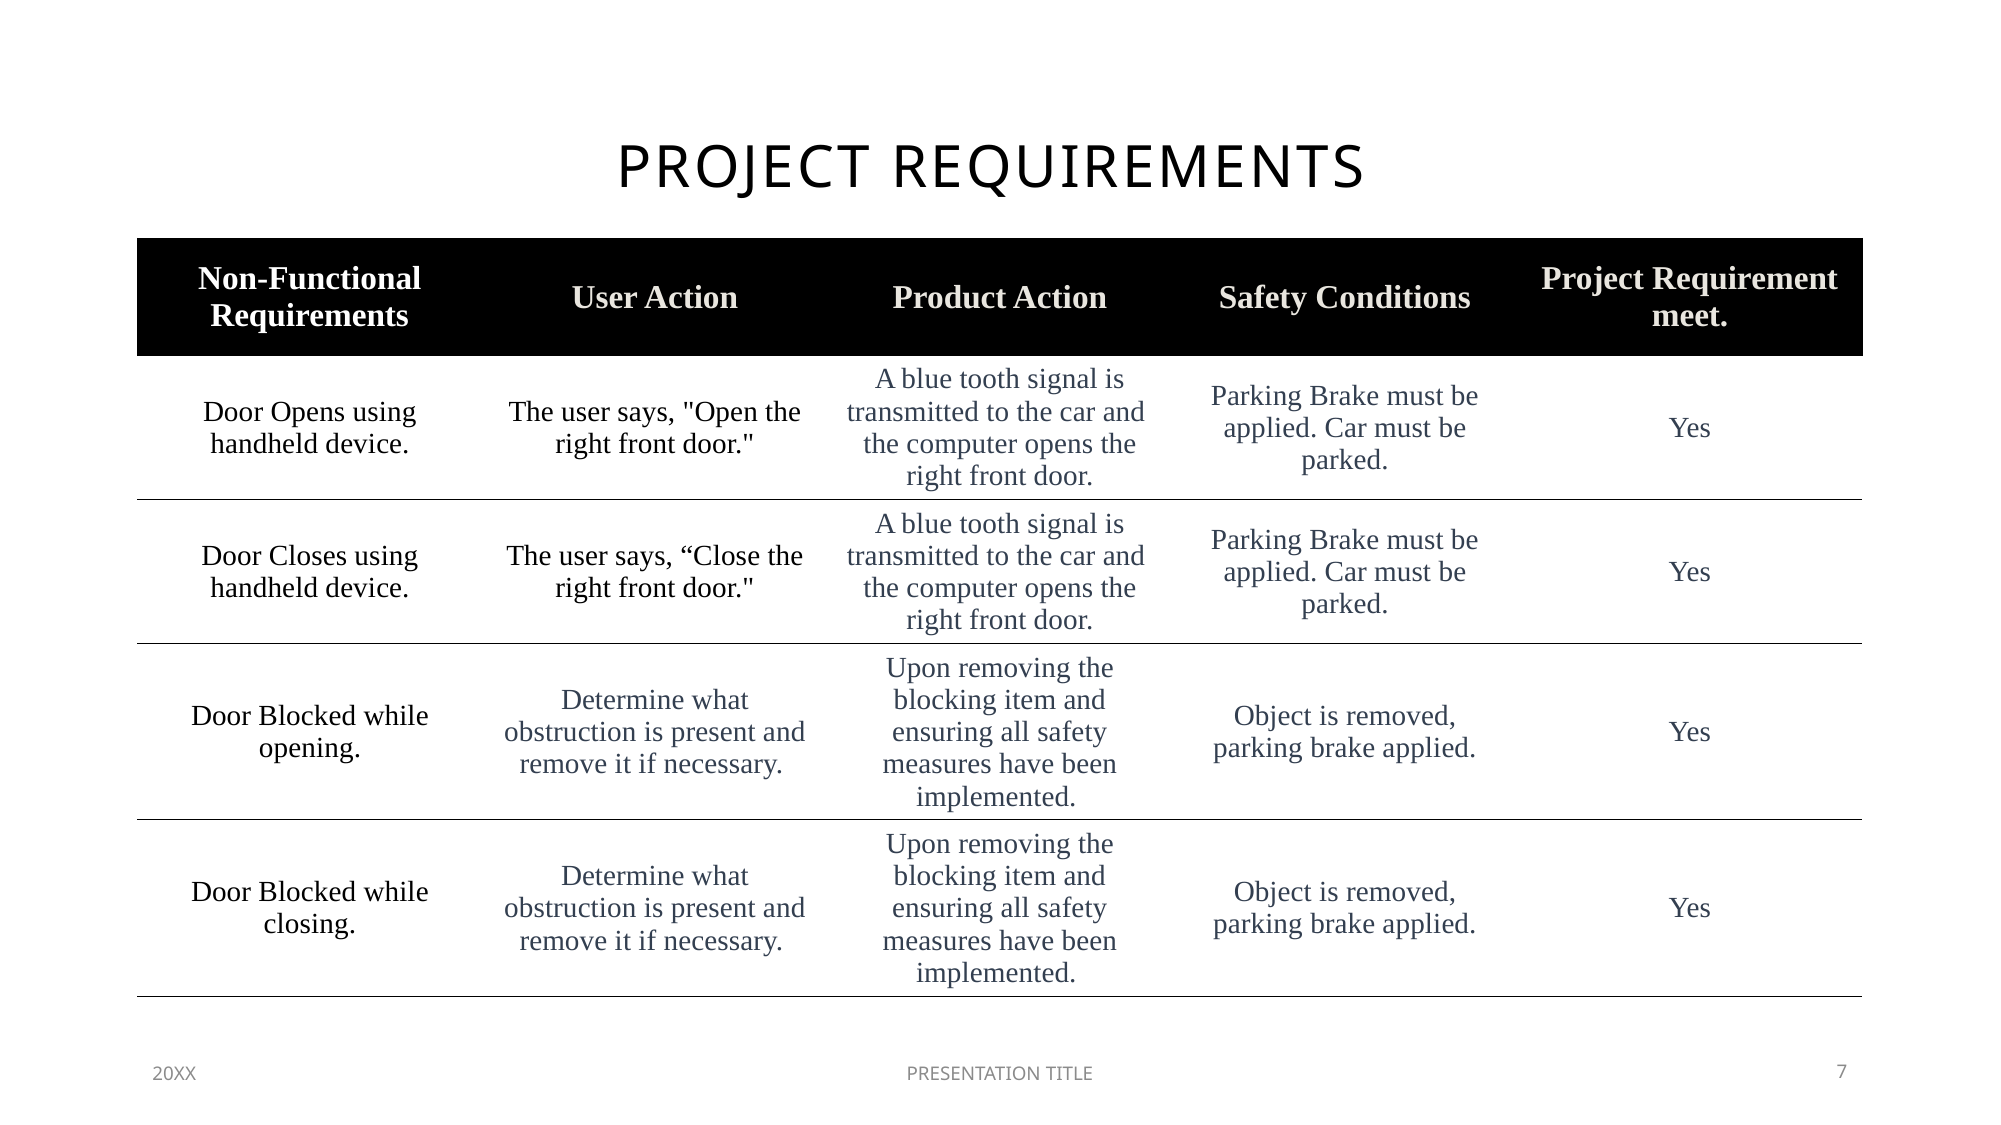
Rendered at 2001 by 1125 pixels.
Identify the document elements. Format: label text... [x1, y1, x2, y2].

table_cell Object is removed, parking brake applied. [1172, 820, 1517, 996]
table_cell Yes [1517, 820, 1862, 996]
table_header Project Requirement meet. [1517, 239, 1862, 355]
table_cell Door Blocked while opening. [137, 644, 482, 819]
table_cell Door Opens using handheld device. [137, 356, 482, 499]
table_cell A blue tooth signal is transmitted to the car and the computer opens the right front door. [827, 500, 1172, 643]
table_cell Yes [1517, 644, 1862, 819]
table_header Product Action [827, 239, 1172, 355]
title Project Requirements [137, 59, 1863, 238]
table_cell The user says, “Close the right front door." [482, 500, 827, 643]
table_cell Upon removing the blocking item and ensuring all safety measures have been implemented. [827, 644, 1172, 819]
table_cell Upon removing the blocking item and ensuring all safety measures have been implemented. [827, 820, 1172, 996]
table_cell A blue tooth signal is transmitted to the car and the computer opens the right front door. [827, 356, 1172, 499]
table_cell Yes [1517, 356, 1862, 499]
table_cell The user says, "Open the right front door." [482, 356, 827, 499]
table_header User Action [482, 239, 827, 355]
slide_number 7 [1412, 1042, 1863, 1103]
table_cell Object is removed, parking brake applied. [1172, 644, 1517, 819]
table_cell Determine what obstruction is present and remove it if necessary. [482, 644, 827, 819]
table_cell Door Closes using handheld device. [137, 500, 482, 643]
table_cell Parking Brake must be applied. Car must be parked. [1172, 356, 1517, 499]
table_cell Parking Brake must be applied. Car must be parked. [1172, 500, 1517, 643]
table_header Safety Conditions [1172, 239, 1517, 355]
table_cell Yes [1517, 500, 1862, 643]
table_header Non-Functional Requirements​ [138, 239, 482, 355]
slide_number 20XX [137, 1042, 588, 1103]
table_cell Door Blocked while closing. [137, 820, 482, 996]
table_cell Determine what obstruction is present and remove it if necessary. [482, 820, 827, 996]
footer PRESENTATION TITLE [662, 1042, 1338, 1103]
